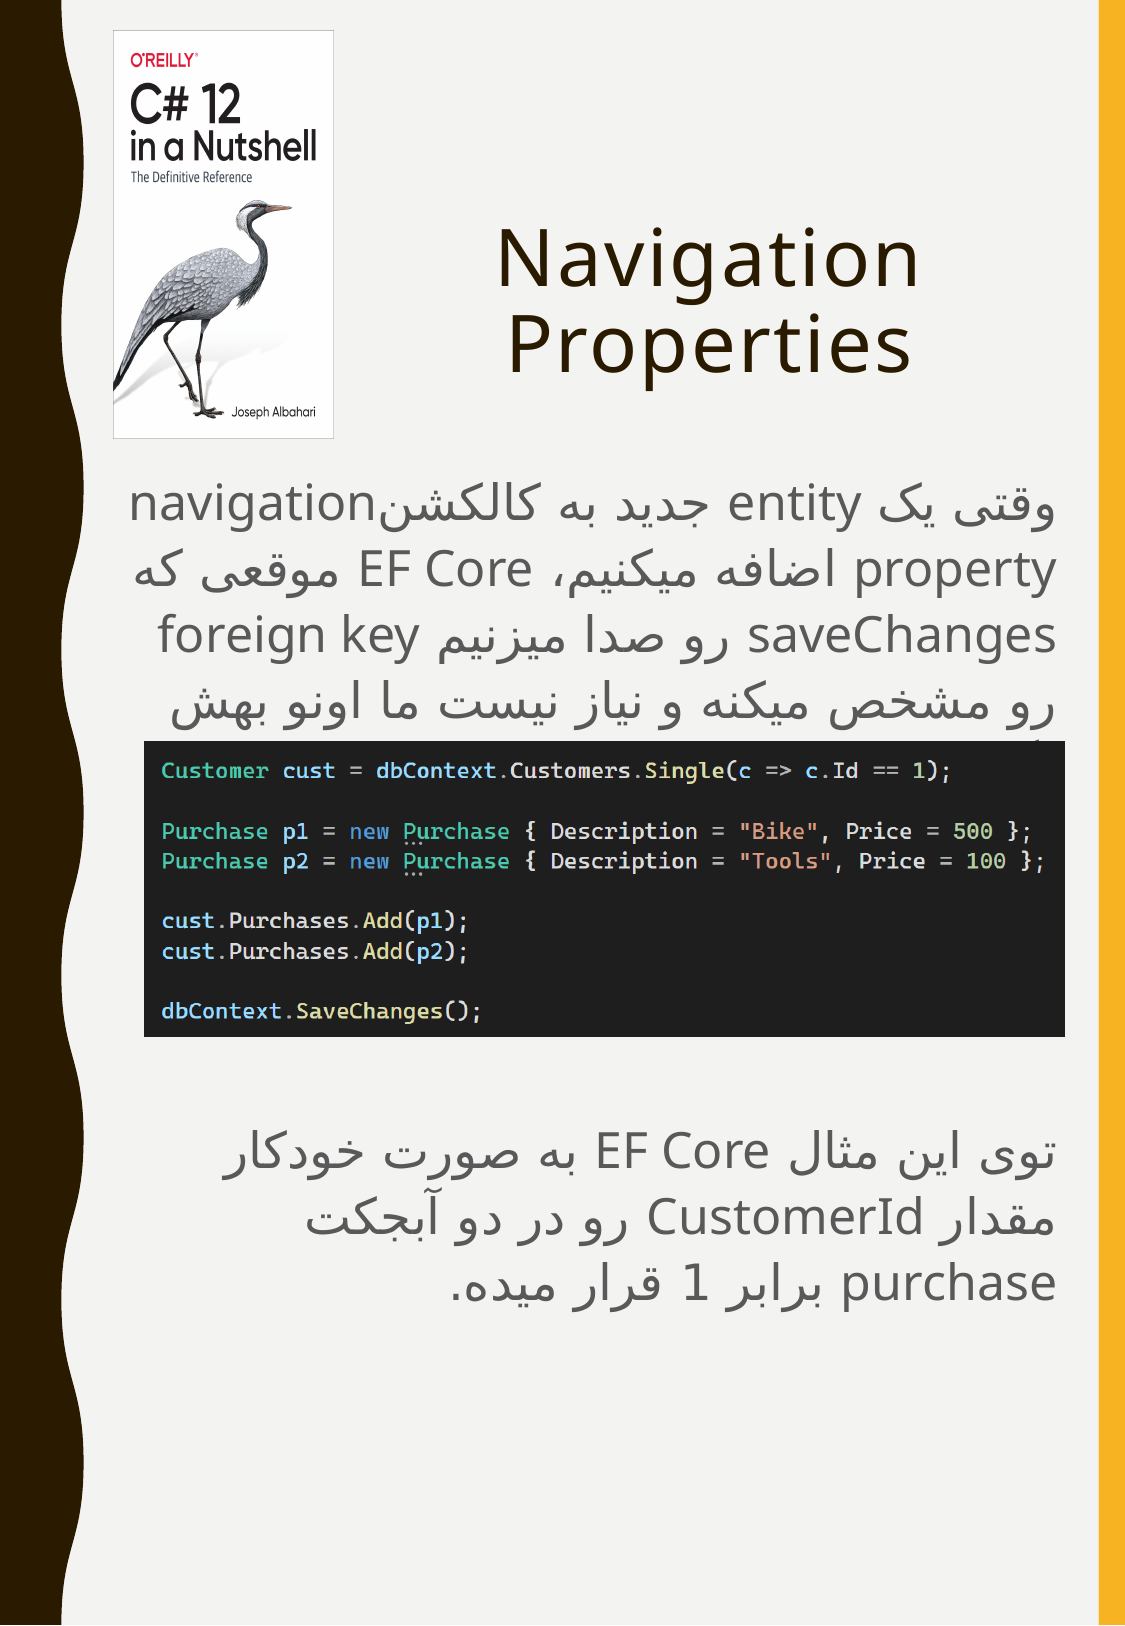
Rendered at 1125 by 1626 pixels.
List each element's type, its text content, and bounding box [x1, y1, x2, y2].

picture [113, 30, 334, 439]
picture [144, 741, 1065, 1037]
list وقتی یک entity جدید به کالکشنnavigation property اضافه میکنیم، EF Core موقعی که saveChanges رو صدا میزنیم foreign key رو مشخص میکنه و نیاز نیست ما اونو بهش بگیم: توی این مثال EF Core به صورت خودکار مقدار CustomerId رو در دو آبجکت purchase برابر 1 قرار میده. [94, 456, 1073, 1567]
title Navigation Properties [333, 209, 1086, 468]
